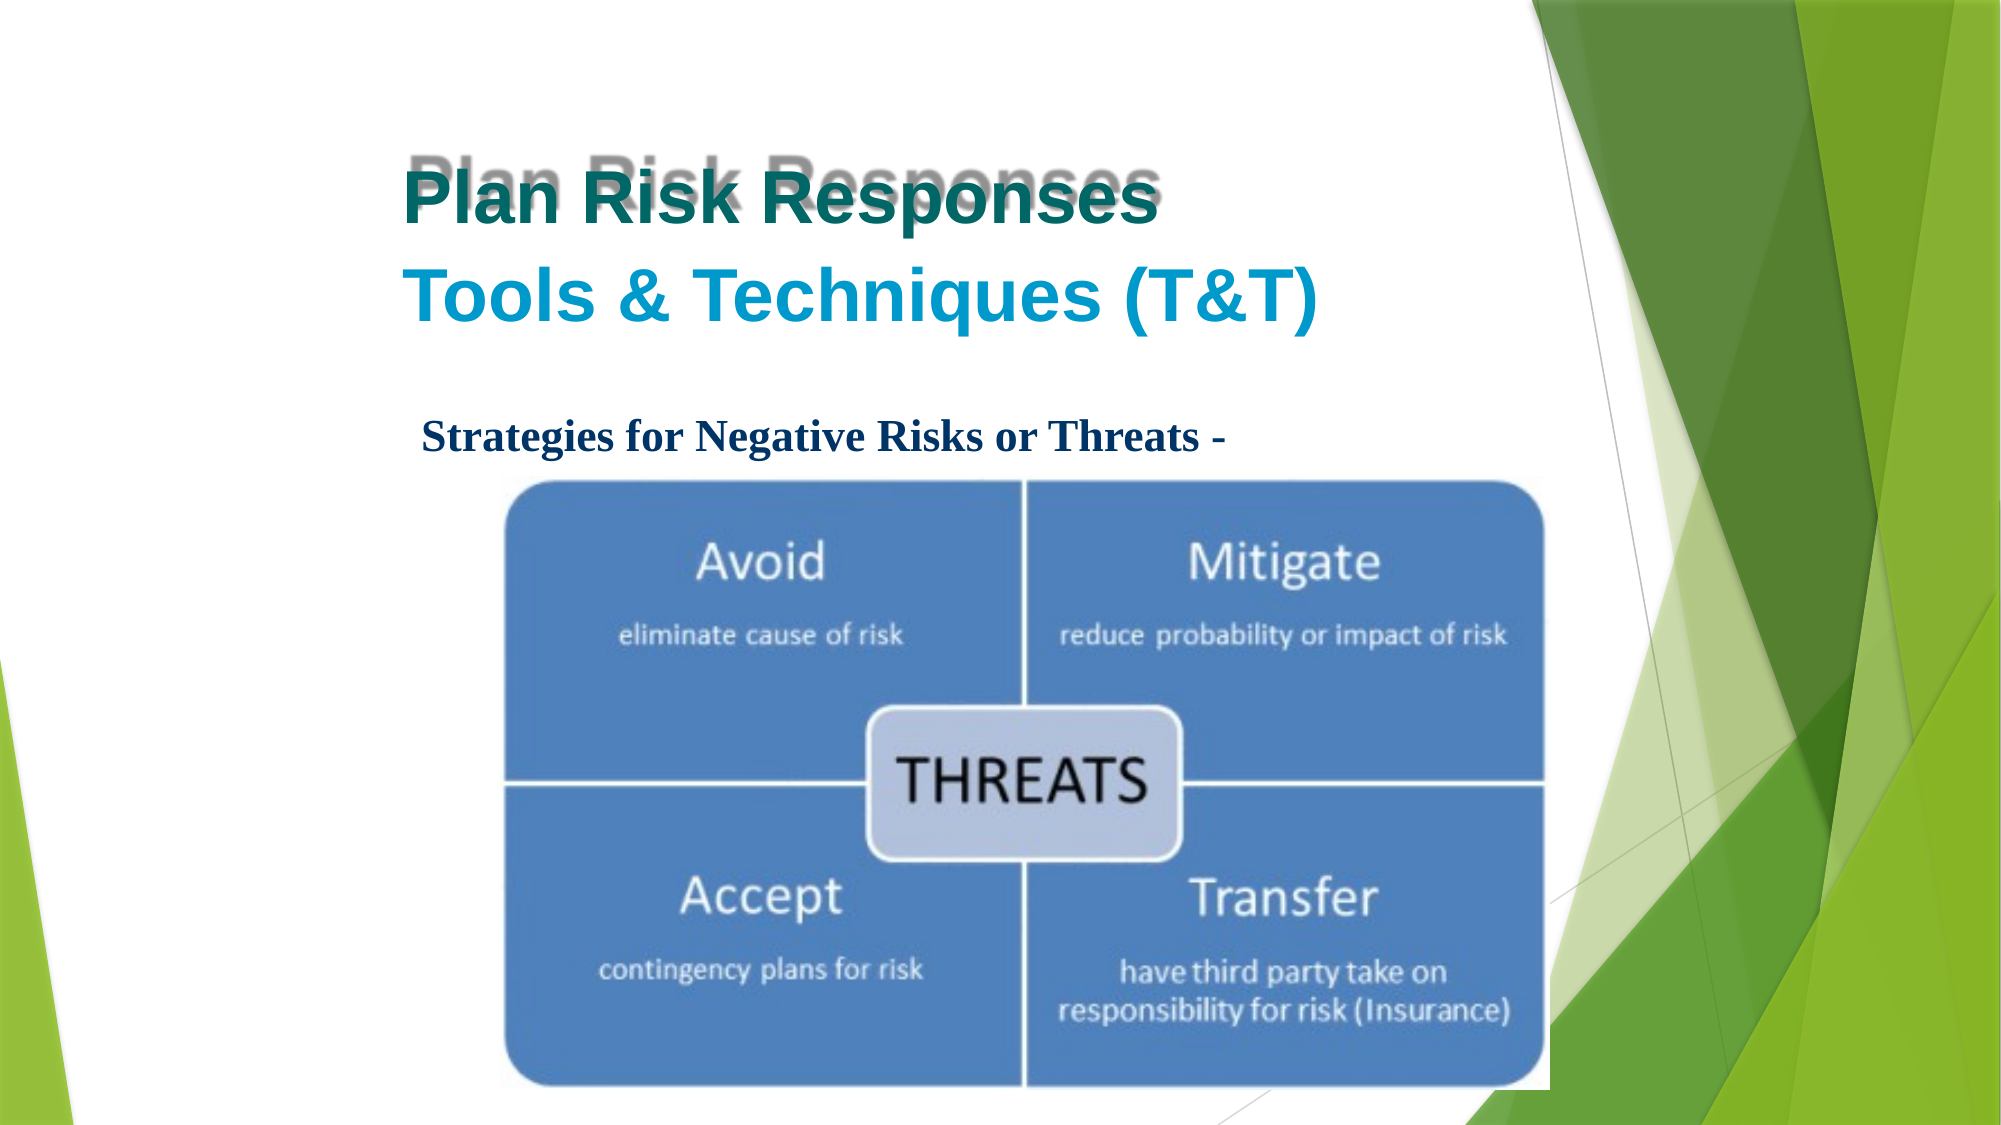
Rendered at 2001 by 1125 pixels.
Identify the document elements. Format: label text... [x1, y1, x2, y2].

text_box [355, 109, 1214, 277]
text_box Strategies for Negative Risks or Threats - [419, 403, 1233, 461]
picture [499, 476, 1551, 1090]
text_box Plan Risk Responses Tools & Techniques (T&T) [400, 129, 1334, 337]
